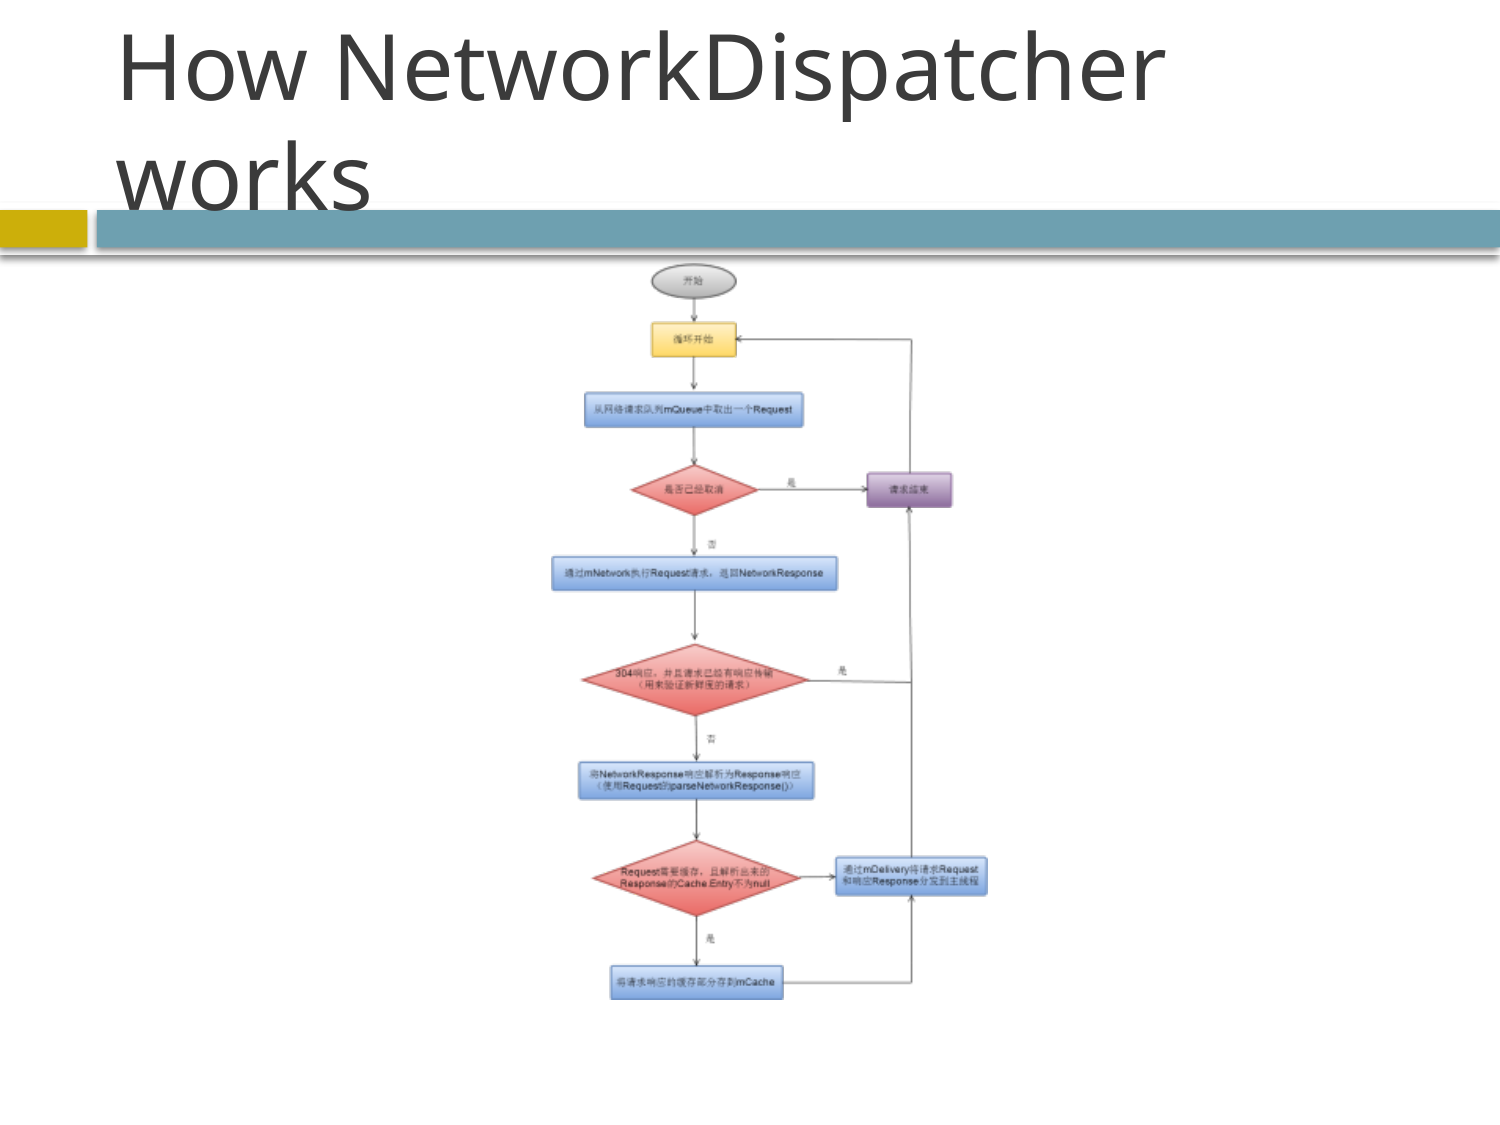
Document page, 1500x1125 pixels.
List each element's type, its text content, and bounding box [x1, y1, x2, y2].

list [550, 262, 989, 1001]
title How NetworkDispatcher works [100, 37, 1438, 200]
